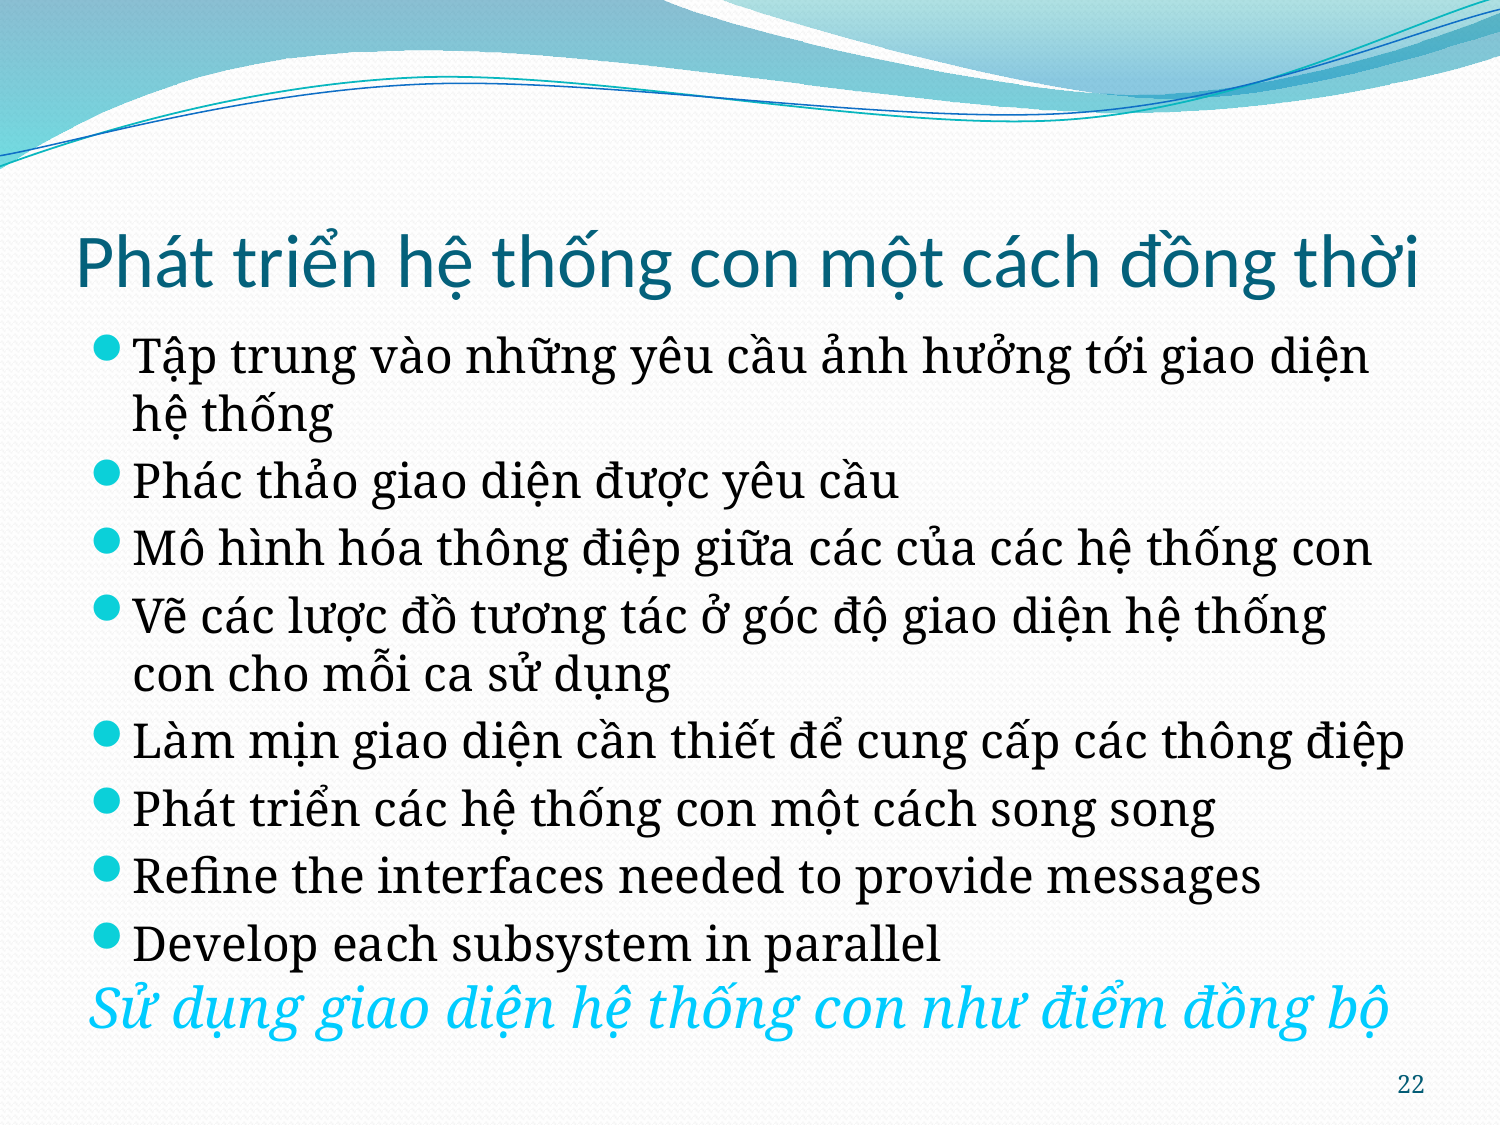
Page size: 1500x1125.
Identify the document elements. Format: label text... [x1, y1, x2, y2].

title Phát triển hệ thống con một cách đồng thời [75, 115, 1425, 303]
list Tập trung vào những yêu cầu ảnh hưởng tới giao diện hệ thống Phác thảo giao diện được yêu cầu Mô hình hóa thông điệp giữa các của các hệ thống con Vẽ các lược đồ tương tác ở góc độ giao diện hệ thống con cho mỗi ca sử dụng Làm mịn giao diện cần thiết để cung cấp các thông điệp Phát triển các hệ thống con một cách song song Refine the interfaces needed to provide messages Develop each subsystem in parallel [75, 317, 1425, 1038]
slide_number 22 [1299, 1042, 1425, 1103]
text_box Sử dụng giao diện hệ thống con như điểm đồng bộ [62, 965, 1418, 1048]
